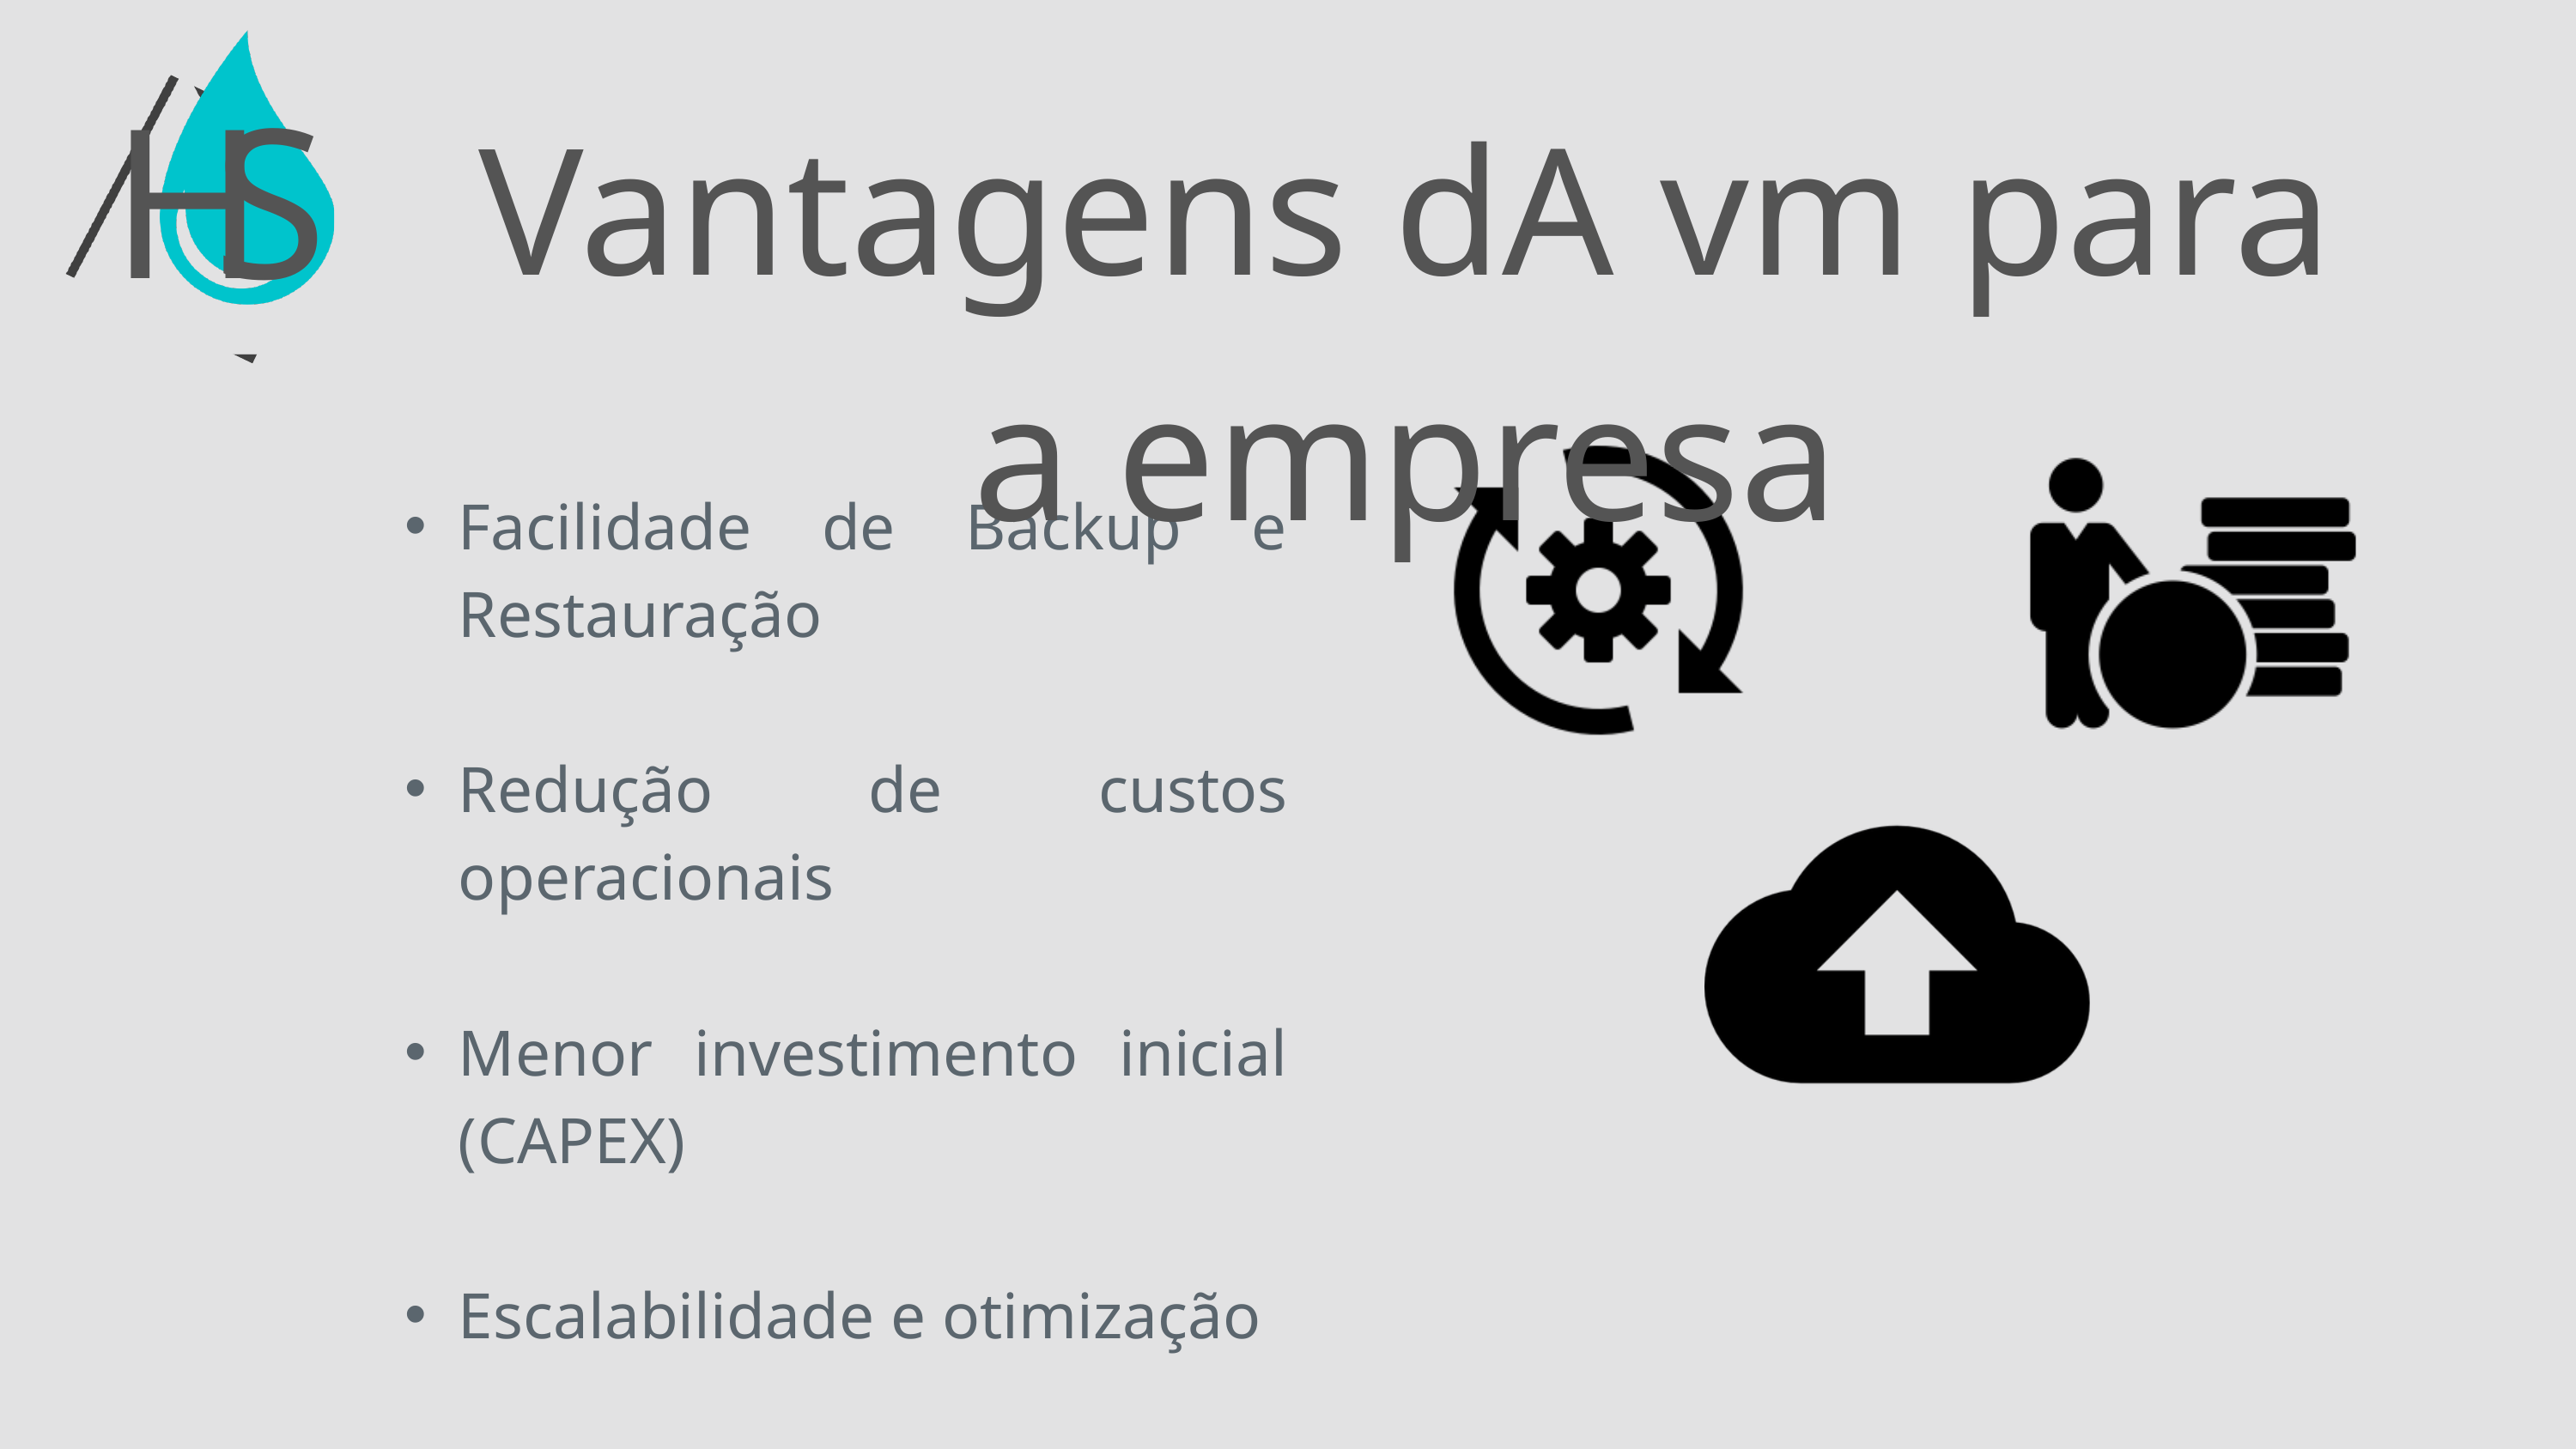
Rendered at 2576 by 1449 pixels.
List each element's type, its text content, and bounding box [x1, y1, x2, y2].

text_box Facilidade de Backup e Restauração Redução de custos operacionais Menor investimento inicial (CAPEX) Escalabilidade e otimização [352, 475, 1288, 1427]
text_box Vantagens dA vm para a empresa [447, 64, 2365, 555]
text_box [2022, 419, 2366, 762]
text_box [1438, 555, 1759, 751]
text_box [1704, 761, 2090, 1148]
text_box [18, 30, 350, 364]
